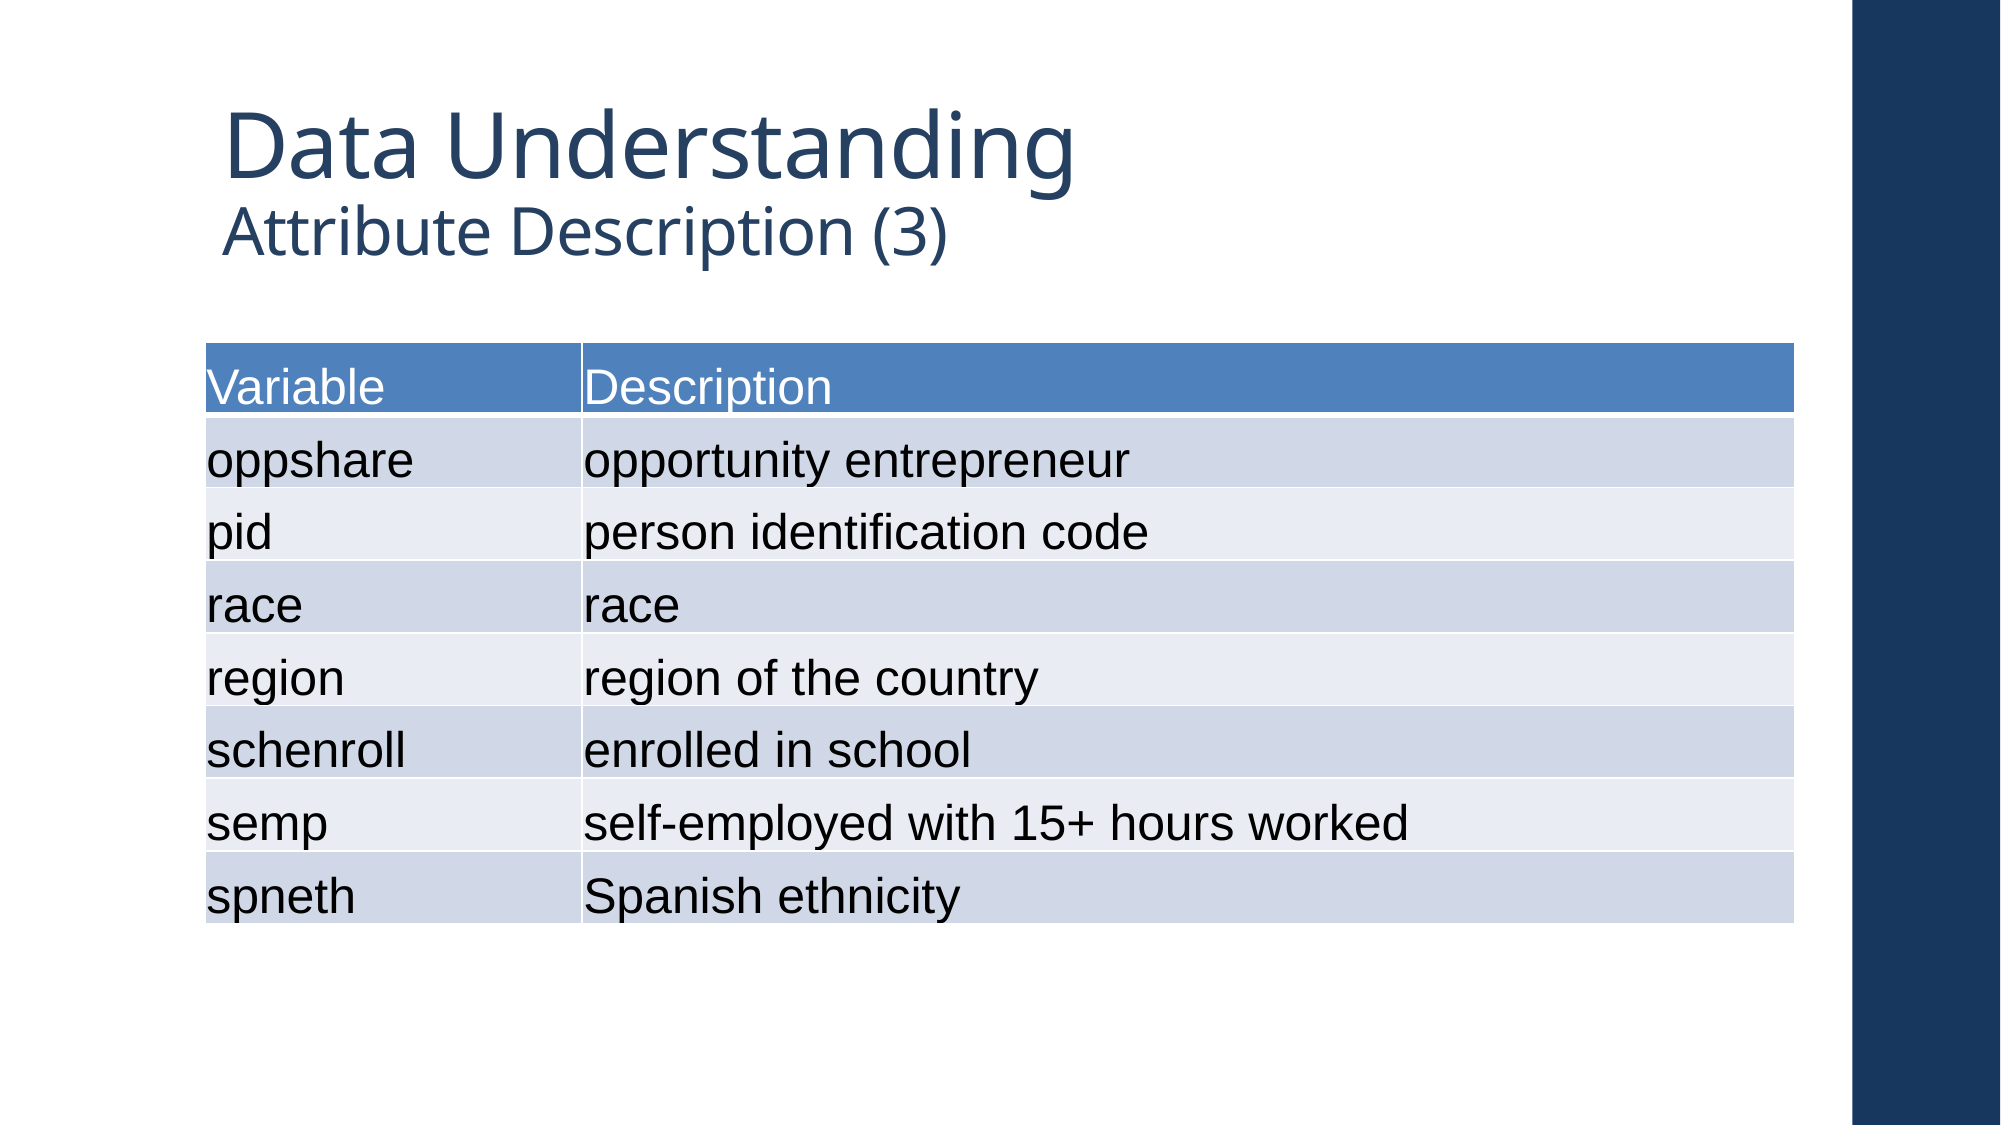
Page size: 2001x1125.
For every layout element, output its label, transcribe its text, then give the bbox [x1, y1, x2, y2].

table_cell Spanish ethnicity [583, 852, 1794, 923]
table_cell self-employed with 15+ hours worked [583, 779, 1794, 850]
table_cell semp [206, 779, 581, 850]
table_cell race [206, 561, 581, 632]
table_cell schenroll [206, 706, 581, 777]
table_cell opportunity entrepreneur [583, 418, 1794, 487]
table_cell pid [206, 488, 581, 559]
table_cell spneth [206, 852, 581, 923]
table_cell person identification code [583, 488, 1794, 559]
table_cell region [206, 634, 581, 705]
table_cell race [583, 561, 1794, 632]
table_cell oppshare [206, 418, 581, 487]
table_cell region of the country [583, 634, 1794, 705]
table_header Description [583, 343, 1794, 412]
title Data Understanding Attribute Description (3) [206, 60, 1797, 278]
table_header Variable [206, 343, 581, 412]
table_cell enrolled in school [583, 706, 1794, 777]
